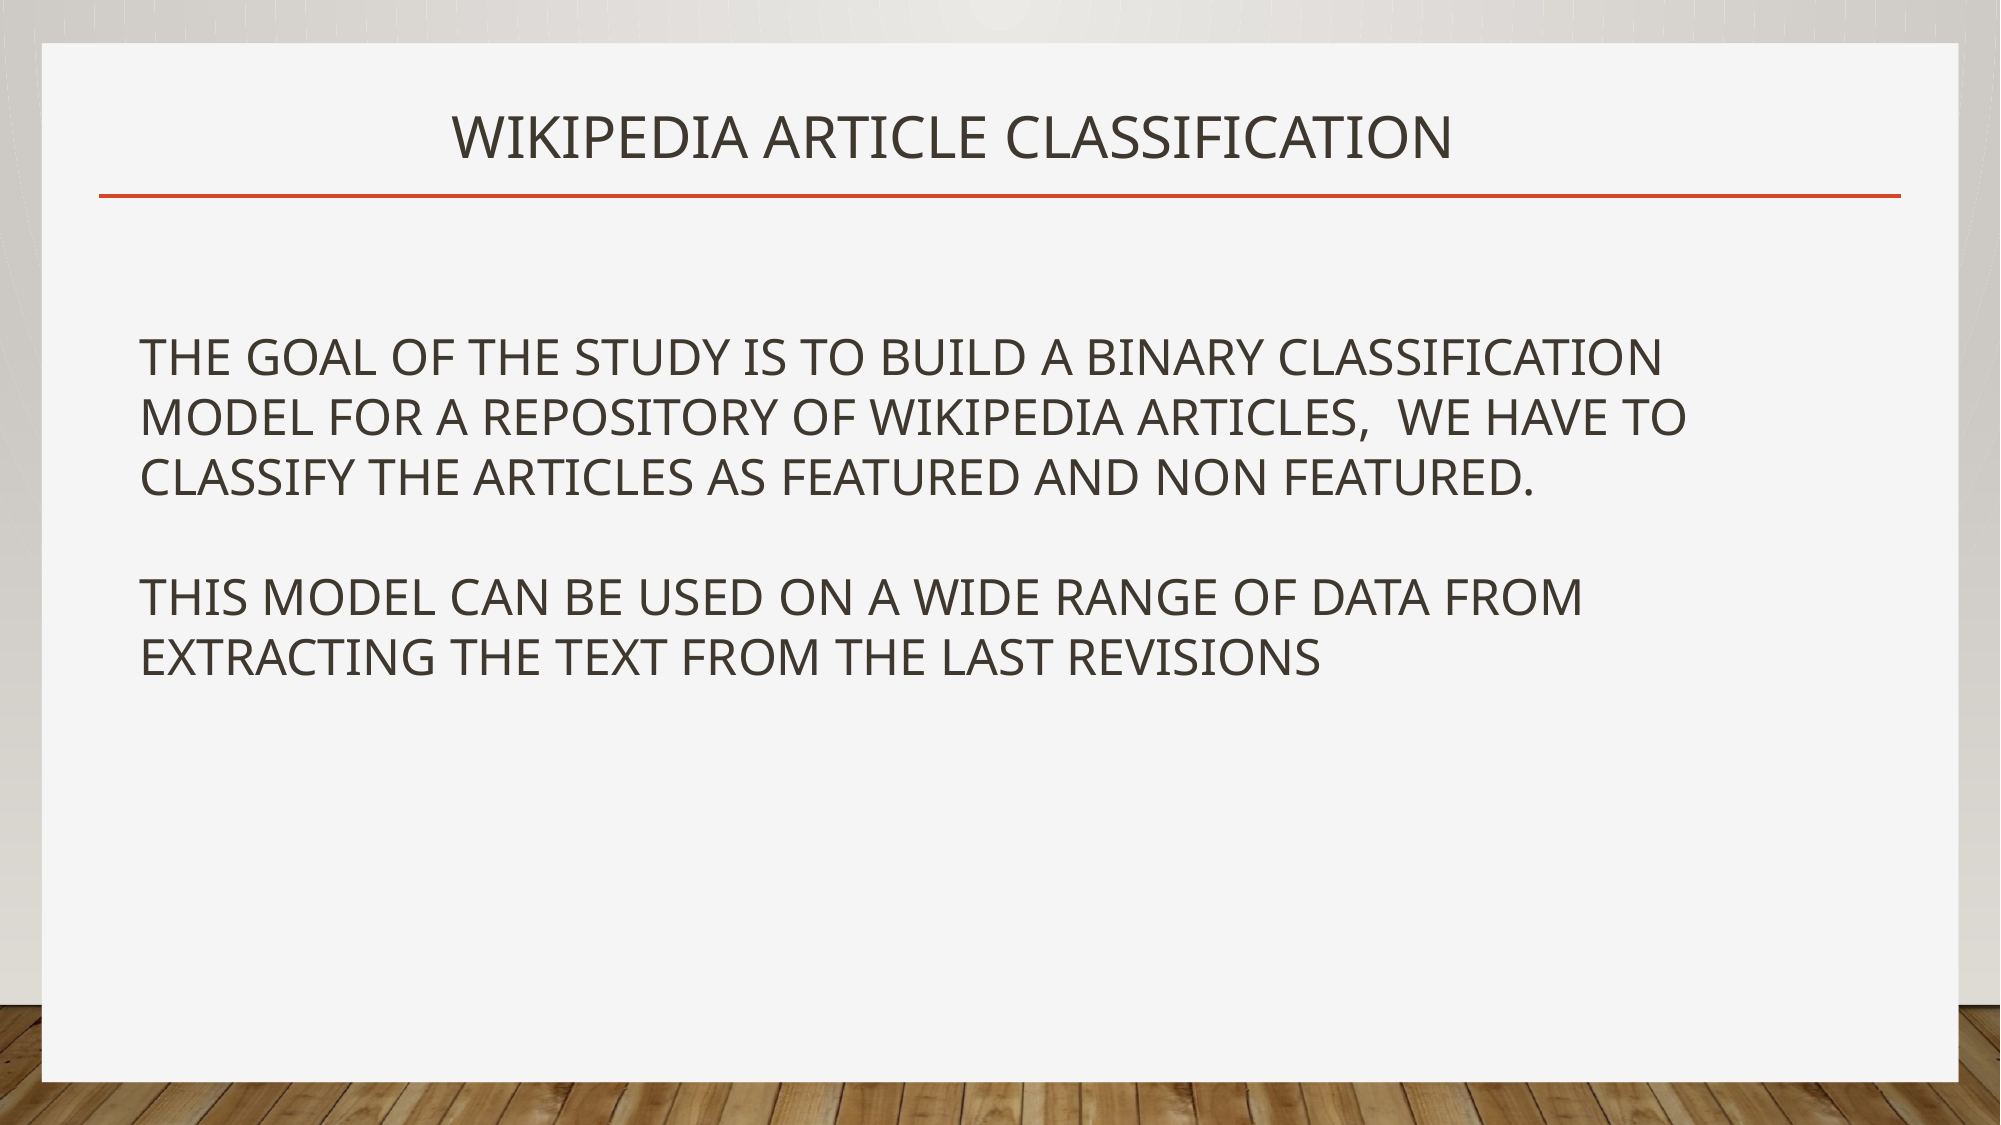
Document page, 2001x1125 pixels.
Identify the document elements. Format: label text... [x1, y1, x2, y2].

text_box [88, 250, 798, 886]
picture [0, 1005, 2000, 1125]
text_box The goal of the study is to build a binary classification model for a repository of Wikipedia articles, we have to classify the articles as featured and non featured. This model can be used on a wide range of data from extracting the text from the last revisions [124, 318, 1837, 693]
title Wikipedia Article Classification [88, 73, 1819, 179]
